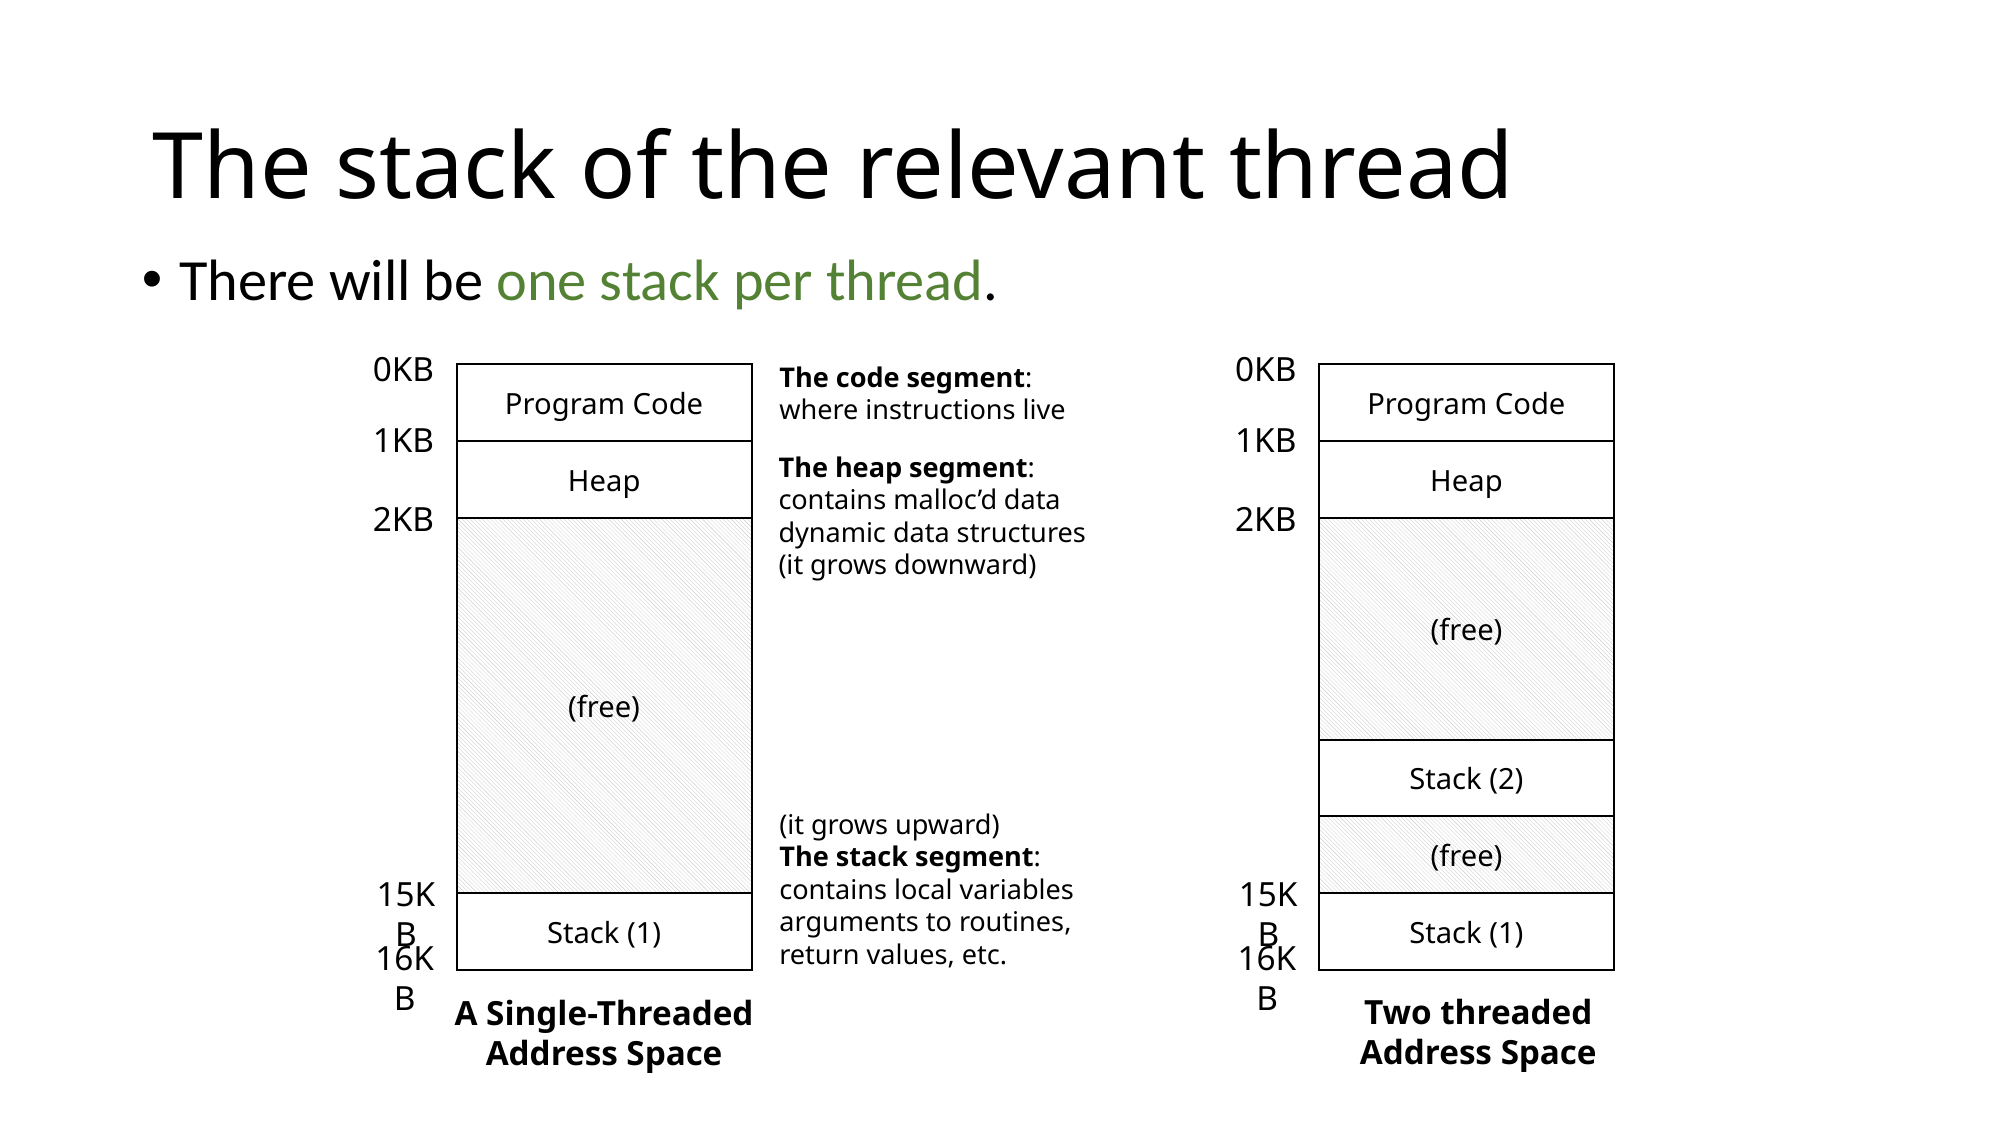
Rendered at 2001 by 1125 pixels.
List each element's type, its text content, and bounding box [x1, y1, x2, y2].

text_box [350, 341, 1107, 986]
text_box A Single-Threaded Address Space [373, 986, 835, 1079]
list There will be one stack per thread. [126, 242, 1852, 957]
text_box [1212, 341, 1615, 986]
title The stack of the relevant thread [137, 59, 1863, 278]
text_box Two threaded Address Space [1248, 983, 1709, 1079]
